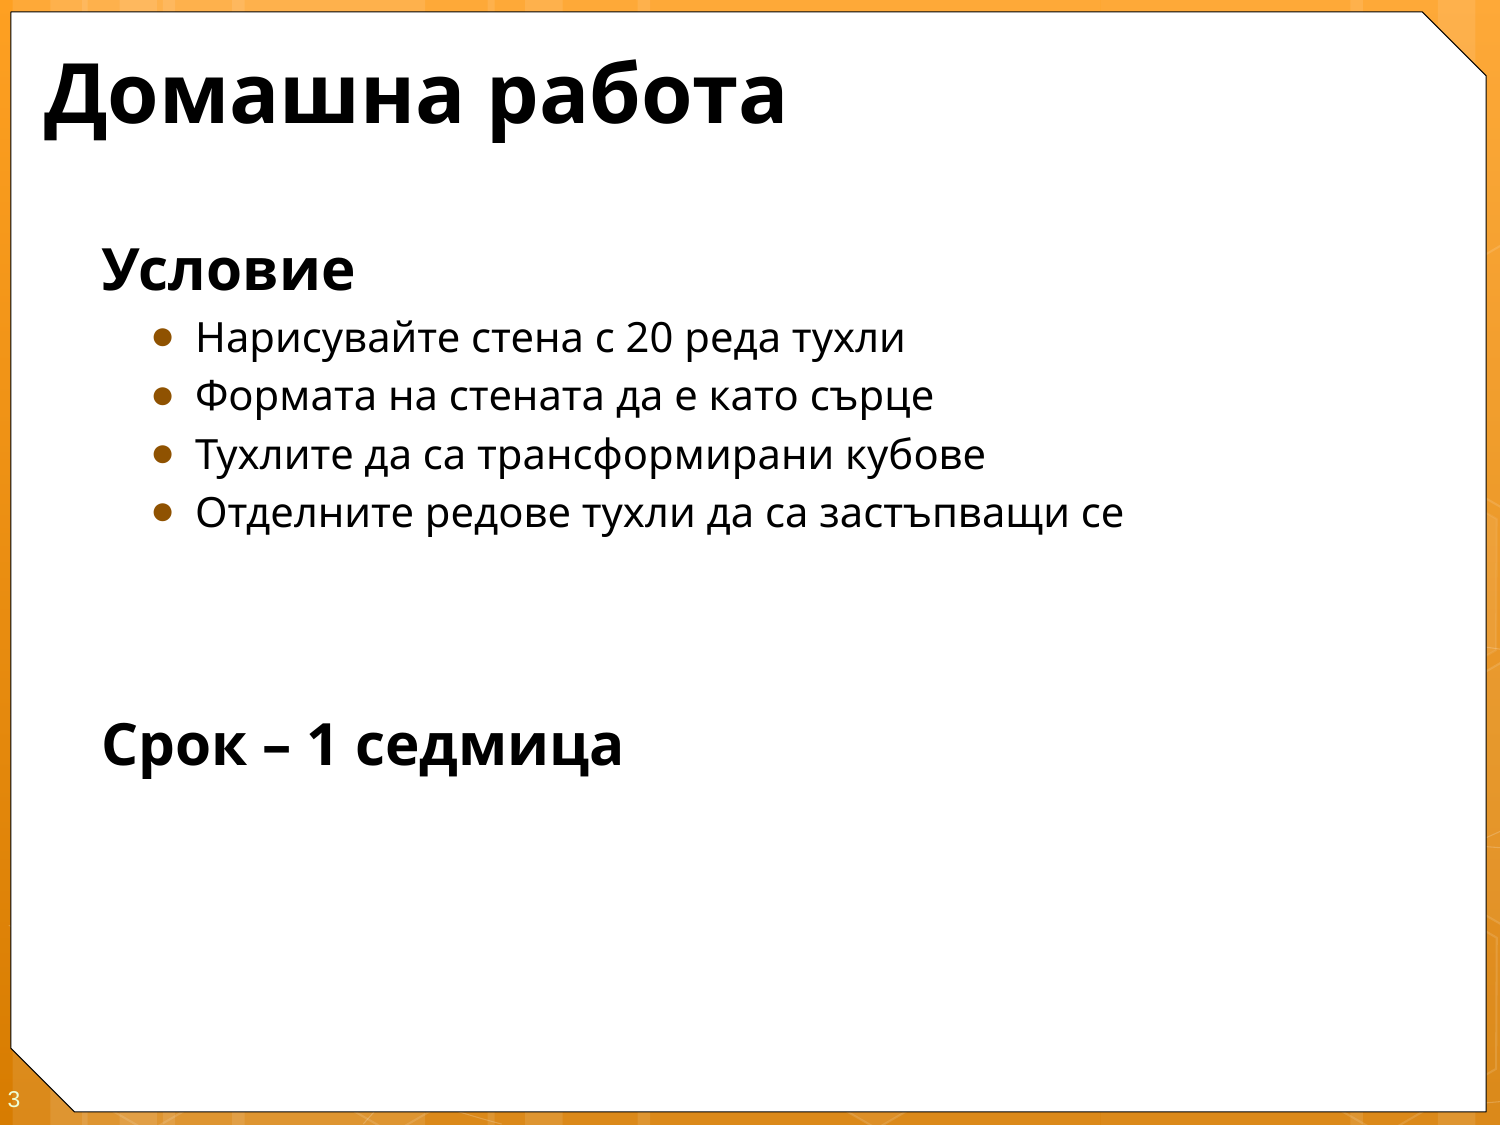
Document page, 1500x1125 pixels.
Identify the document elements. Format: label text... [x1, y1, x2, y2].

title Домашна работа [29, 37, 1450, 144]
list Условие Нарисувайте стена с 20 реда тухли Формата на стената да е като сърце Тухлите да са трансформирани кубове Отделните редове тухли да са застъпващи се Срок – 1 седмица [75, 224, 1488, 1113]
